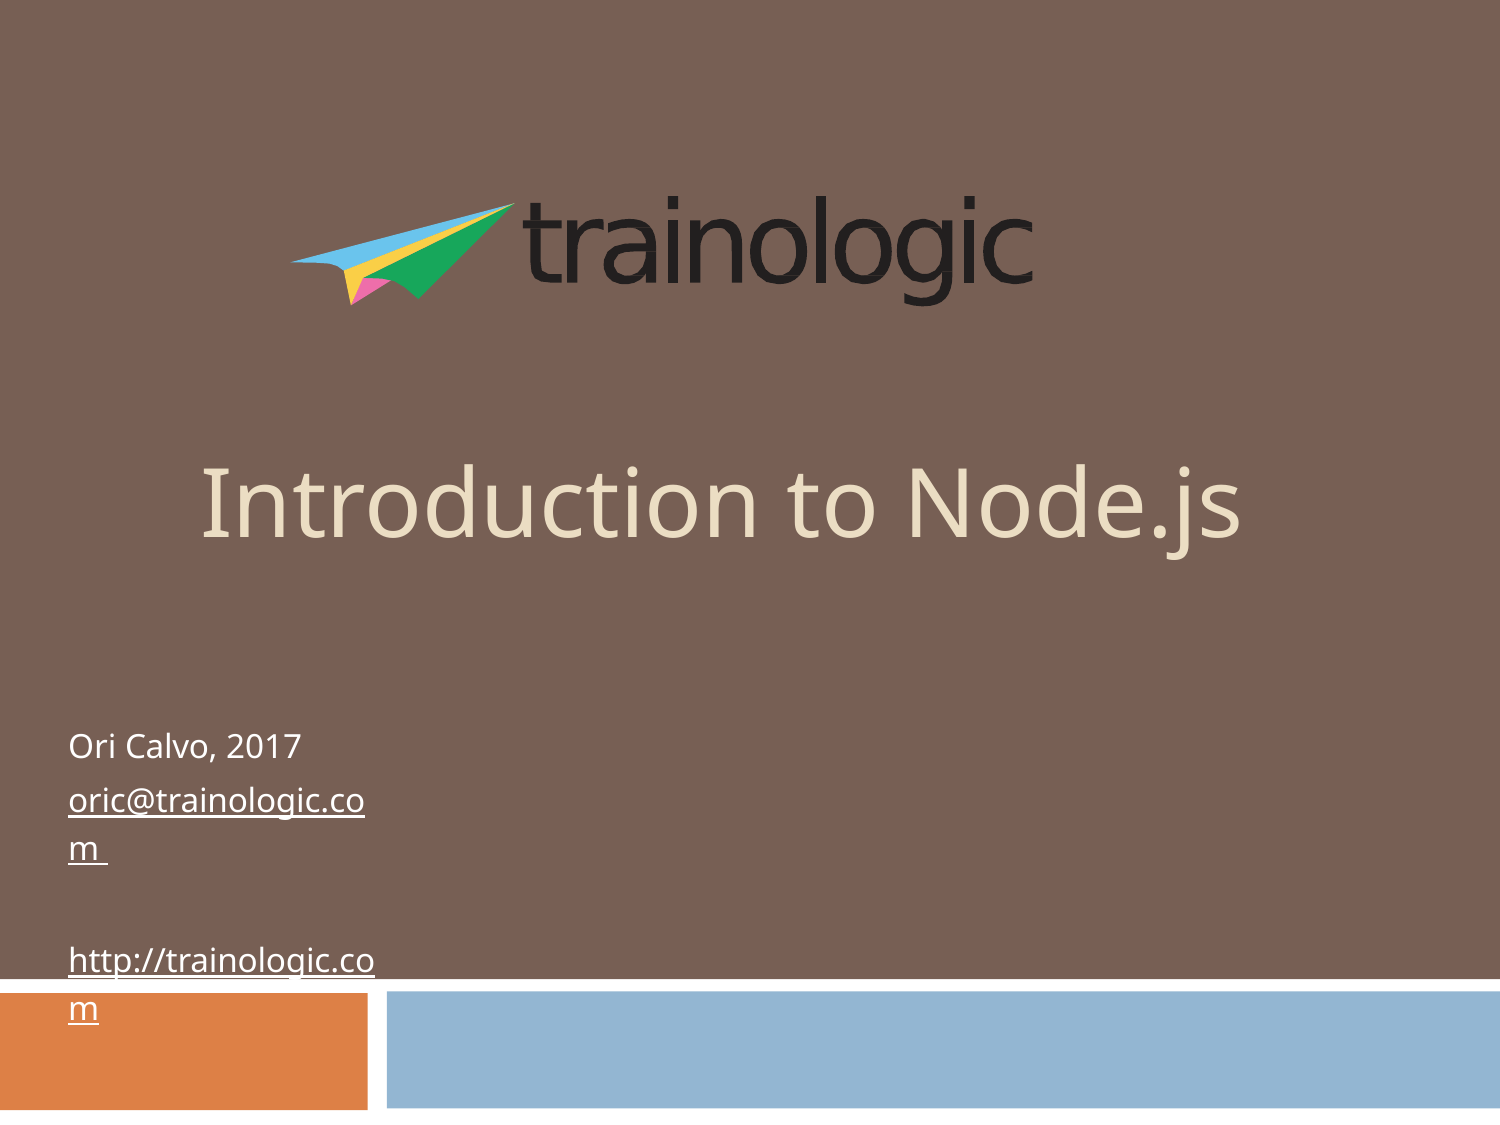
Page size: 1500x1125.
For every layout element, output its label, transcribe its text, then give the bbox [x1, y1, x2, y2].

text_box [964, 196, 975, 210]
text_box [690, 218, 743, 283]
text_box [603, 218, 657, 285]
text_box [567, 218, 604, 283]
text_box Introduction to Node.js [195, 439, 1246, 557]
text_box [983, 218, 1033, 285]
text_box [834, 218, 892, 285]
text_box [667, 196, 679, 210]
text_box [343, 203, 515, 306]
text_box [352, 278, 391, 305]
text_box [290, 204, 509, 271]
text_box [365, 204, 514, 299]
text_box [750, 218, 808, 285]
text_box [522, 202, 562, 283]
text_box Ori Calvo, 2017 oric@trainologic.com http://trainologic.com [65, 710, 397, 937]
text_box [896, 218, 953, 307]
